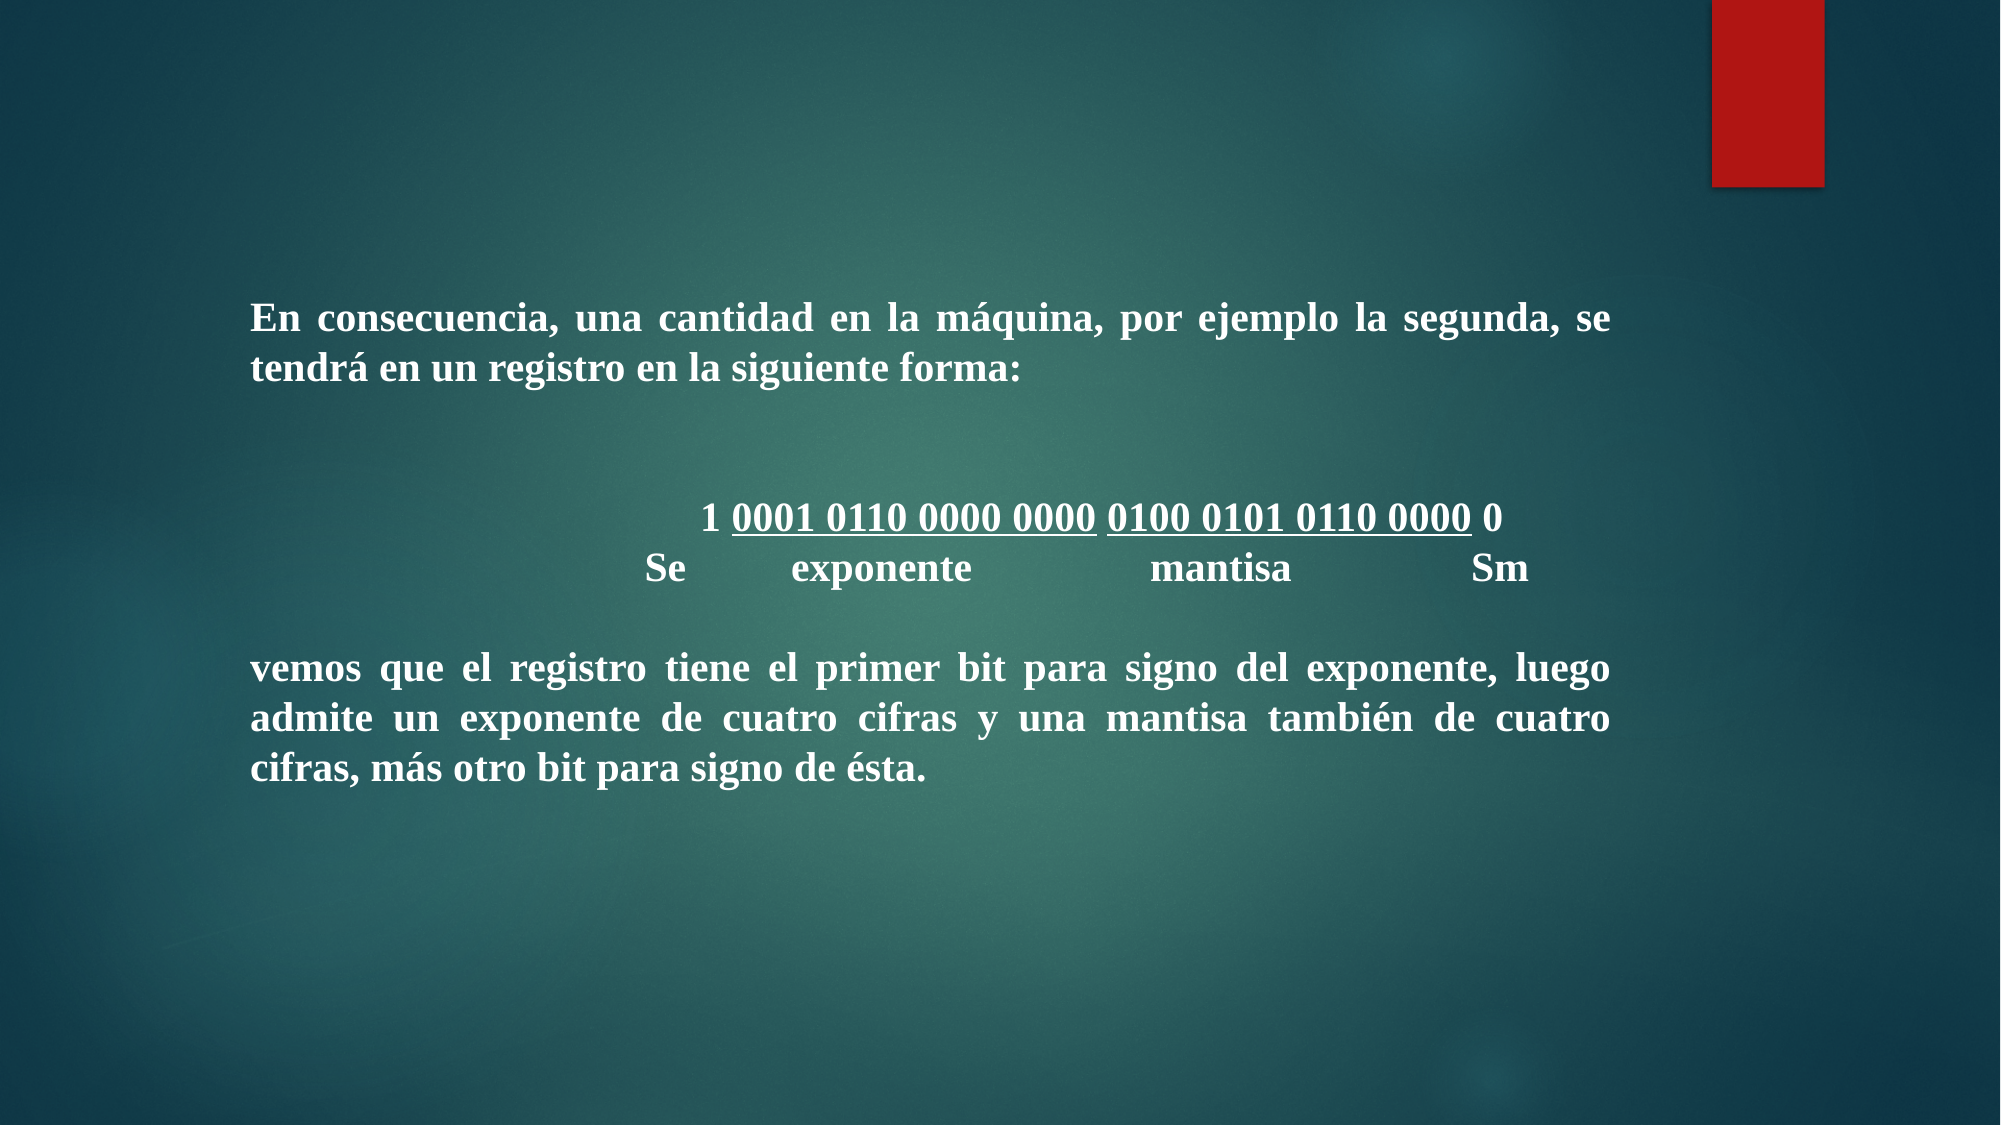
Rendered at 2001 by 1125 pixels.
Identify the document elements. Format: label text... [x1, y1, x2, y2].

picture [0, 0, 2001, 1125]
text_box En consecuencia, una cantidad en la máquina, por ejemplo la segunda, se tendrá en un registro en la siguiente forma: 1 0001 0110 0000 0000 0100 0101 0110 0000 0 Se exponente mantisa Sm vemos que el registro tiene el primer bit para signo del exponente, luego admite un exponente de cuatro cifras y una mantisa también de cuatro cifras, más otro bit para signo de ésta. [235, 282, 1627, 798]
